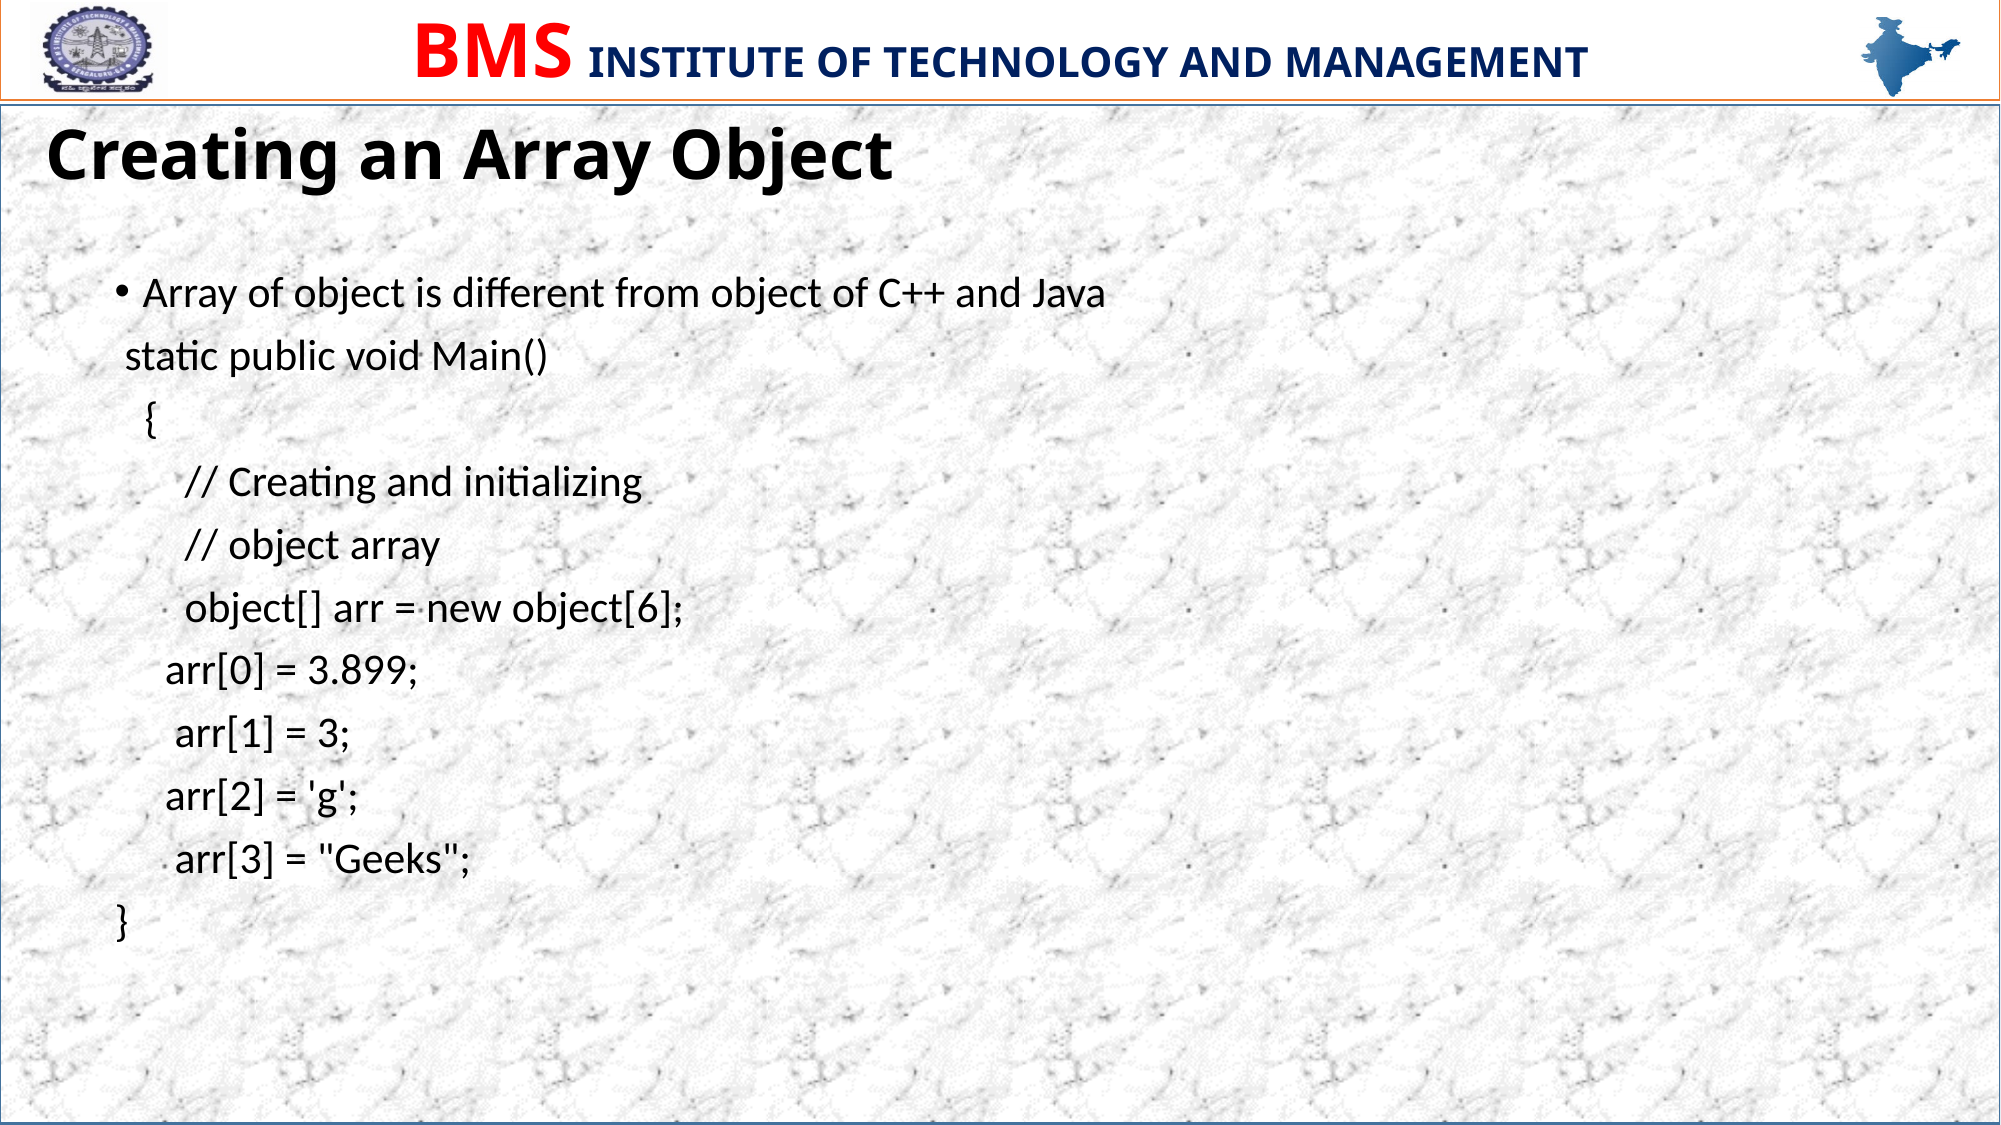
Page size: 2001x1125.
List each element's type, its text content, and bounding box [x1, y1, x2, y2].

picture [30, 2, 168, 98]
title Creating an Array Object [30, 112, 2000, 214]
text_box Array of object is different from object of C++ and Java static public void Main() { // Creating and initializing // object array object[] arr = new object[6]; arr[0] = 3.899; arr[1] = 3; arr[2] = 'g'; arr[3] = "Geeks"; } [99, 262, 1900, 1005]
picture [1, 106, 1999, 1122]
picture [1859, 17, 1961, 98]
